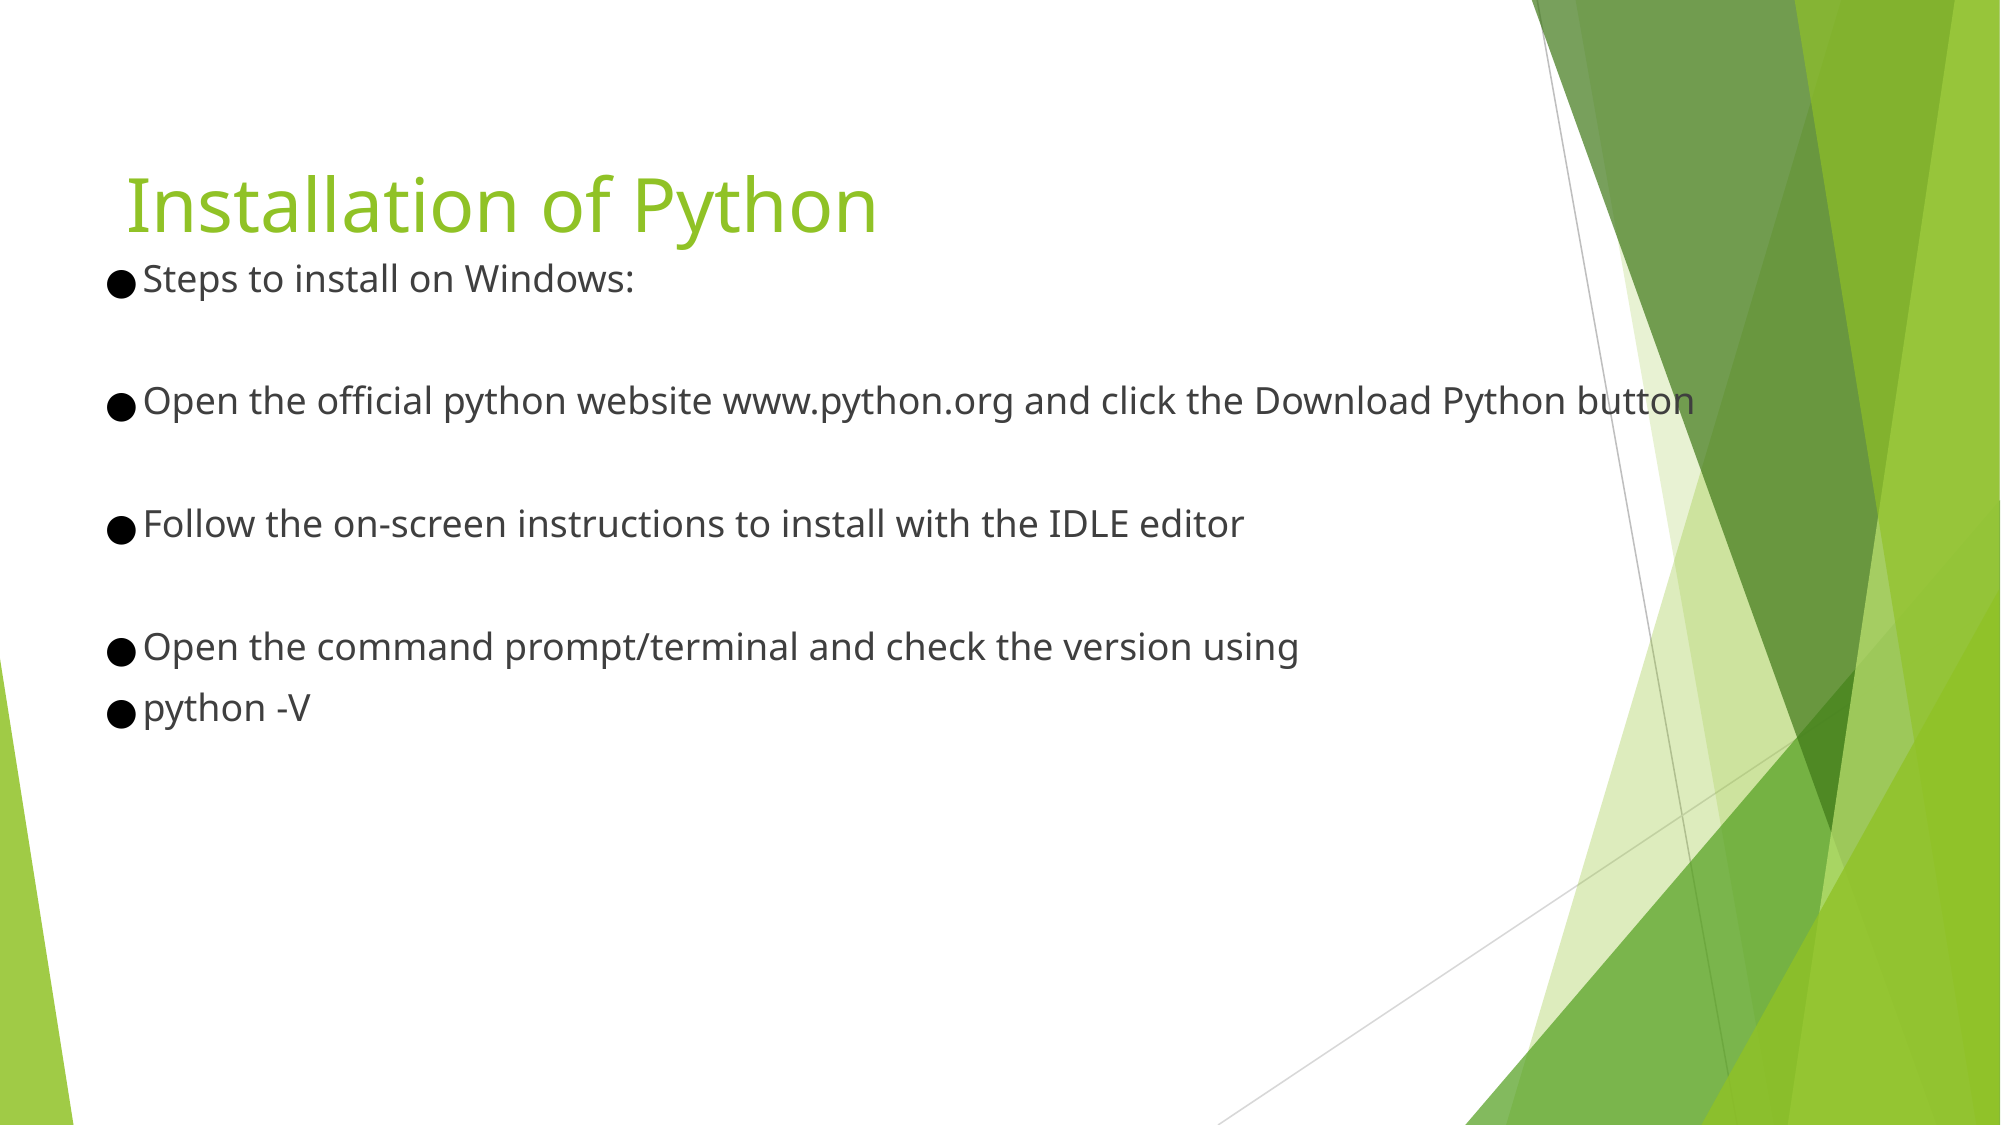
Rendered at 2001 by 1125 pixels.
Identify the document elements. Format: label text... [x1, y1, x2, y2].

title Installation of Python [111, 99, 1522, 252]
list Steps to install on Windows: Open the official python website www.python.org and click the Download Python button Follow the on-screen instructions to install with the IDLE editor Open the command prompt/terminal and check the version using python -V [90, 252, 1863, 1026]
